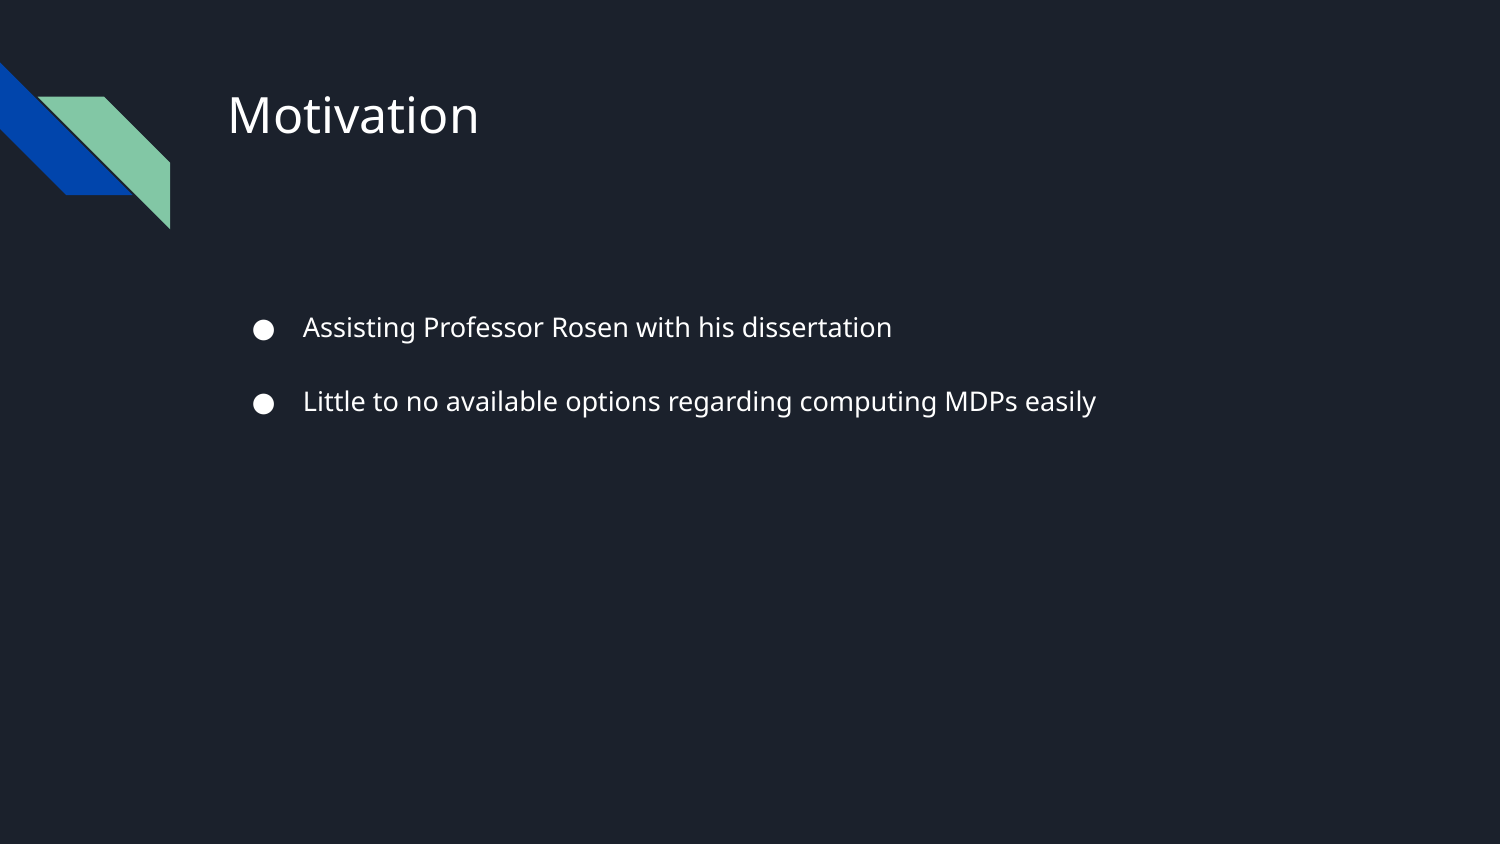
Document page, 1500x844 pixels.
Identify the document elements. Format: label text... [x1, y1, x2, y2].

list Assisting Professor Rosen with his dissertation Little to no available options regarding computing MDPs easily [212, 257, 1368, 735]
title Motivation [212, 64, 1368, 215]
